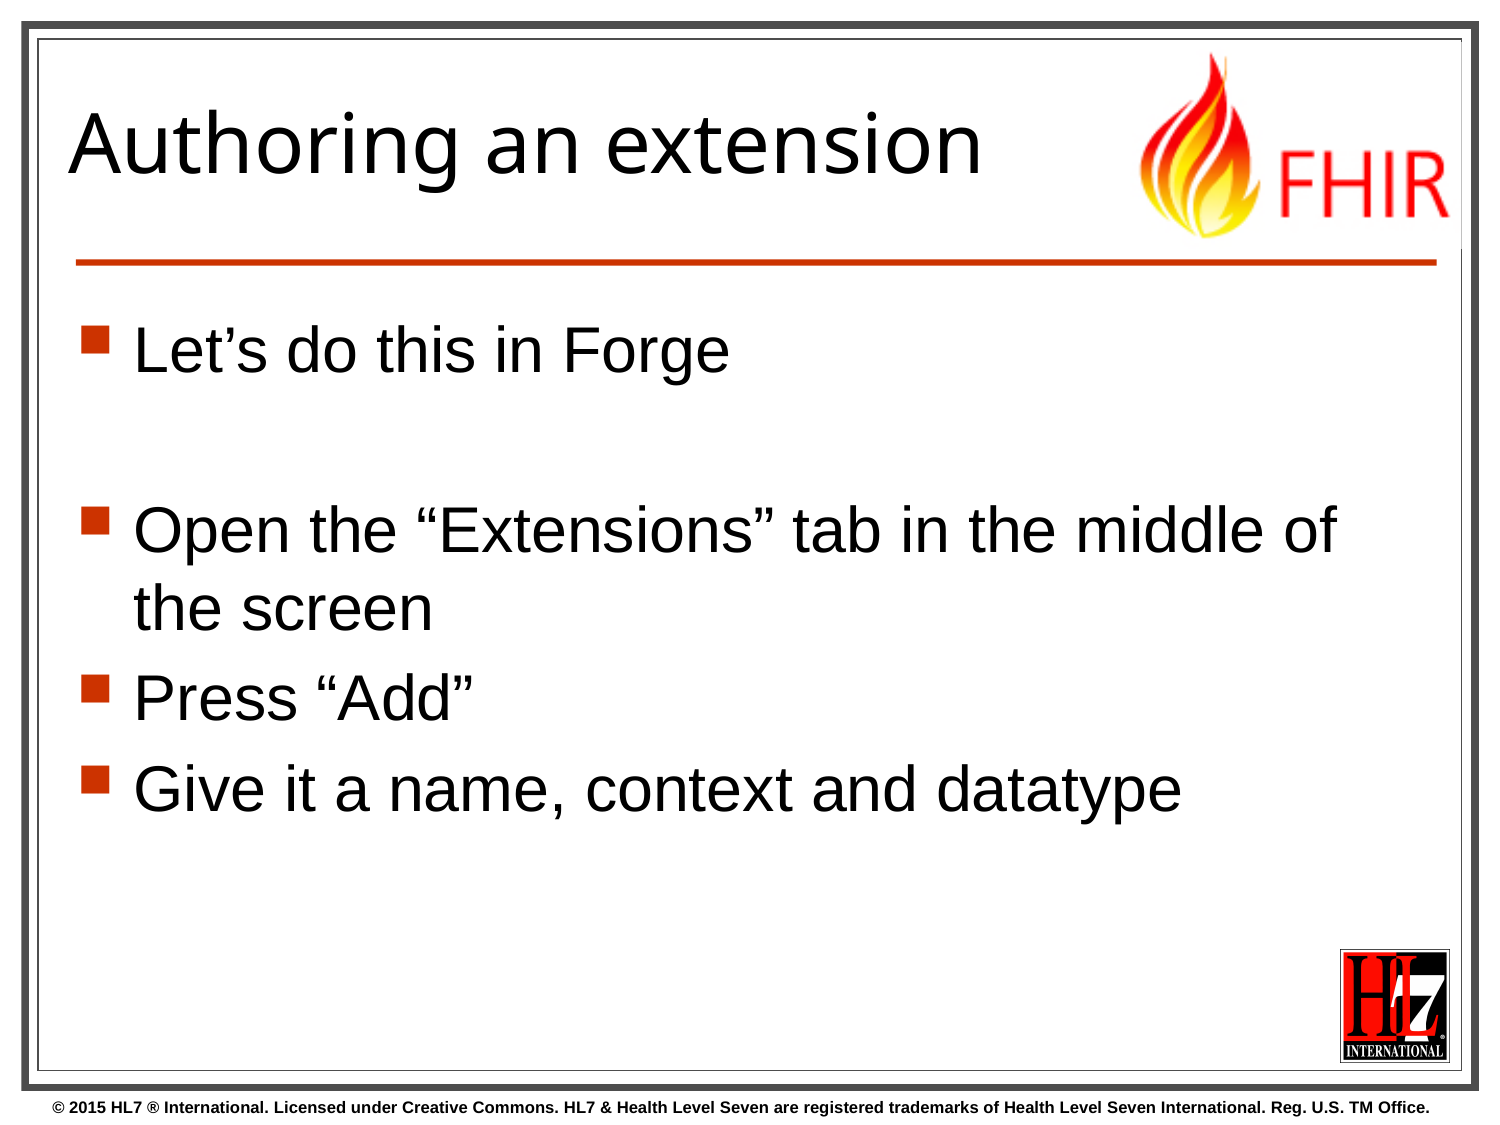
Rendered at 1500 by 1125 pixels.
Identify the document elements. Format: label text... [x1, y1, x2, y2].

picture [1128, 42, 1462, 249]
picture [1340, 949, 1450, 1063]
title Authoring an extension [53, 54, 1128, 244]
list Let’s do this in Forge Open the “Extensions” tab in the middle of the screen Press “Add” Give it a name, context and datatype [62, 299, 1438, 1035]
